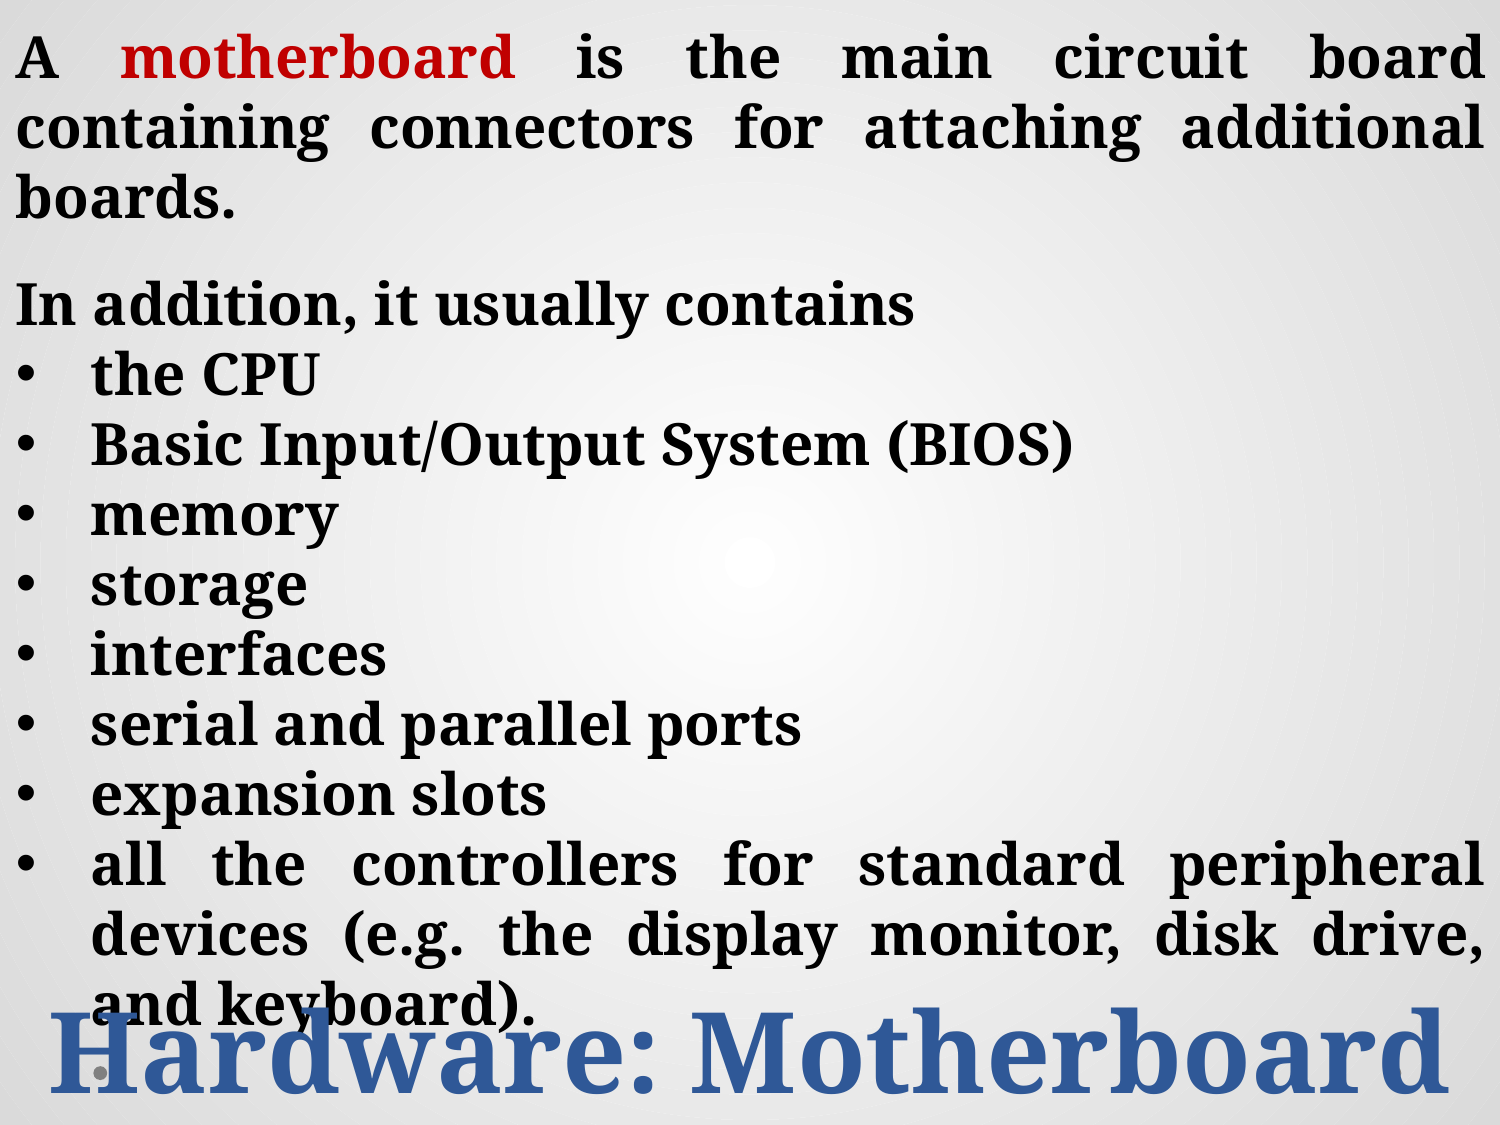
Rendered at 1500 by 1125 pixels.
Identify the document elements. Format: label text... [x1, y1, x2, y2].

text_box A motherboard is the main circuit board containing connectors for attaching additional boards. In addition, it usually contains the CPU Basic Input/Output System (BIOS) memory storage interfaces serial and parallel ports expansion slots all the controllers for standard peripheral devices (e.g. the display monitor, disk drive, and keyboard). [1, 12, 1500, 1045]
text_box Hardware: Motherboard [12, 960, 1488, 1124]
